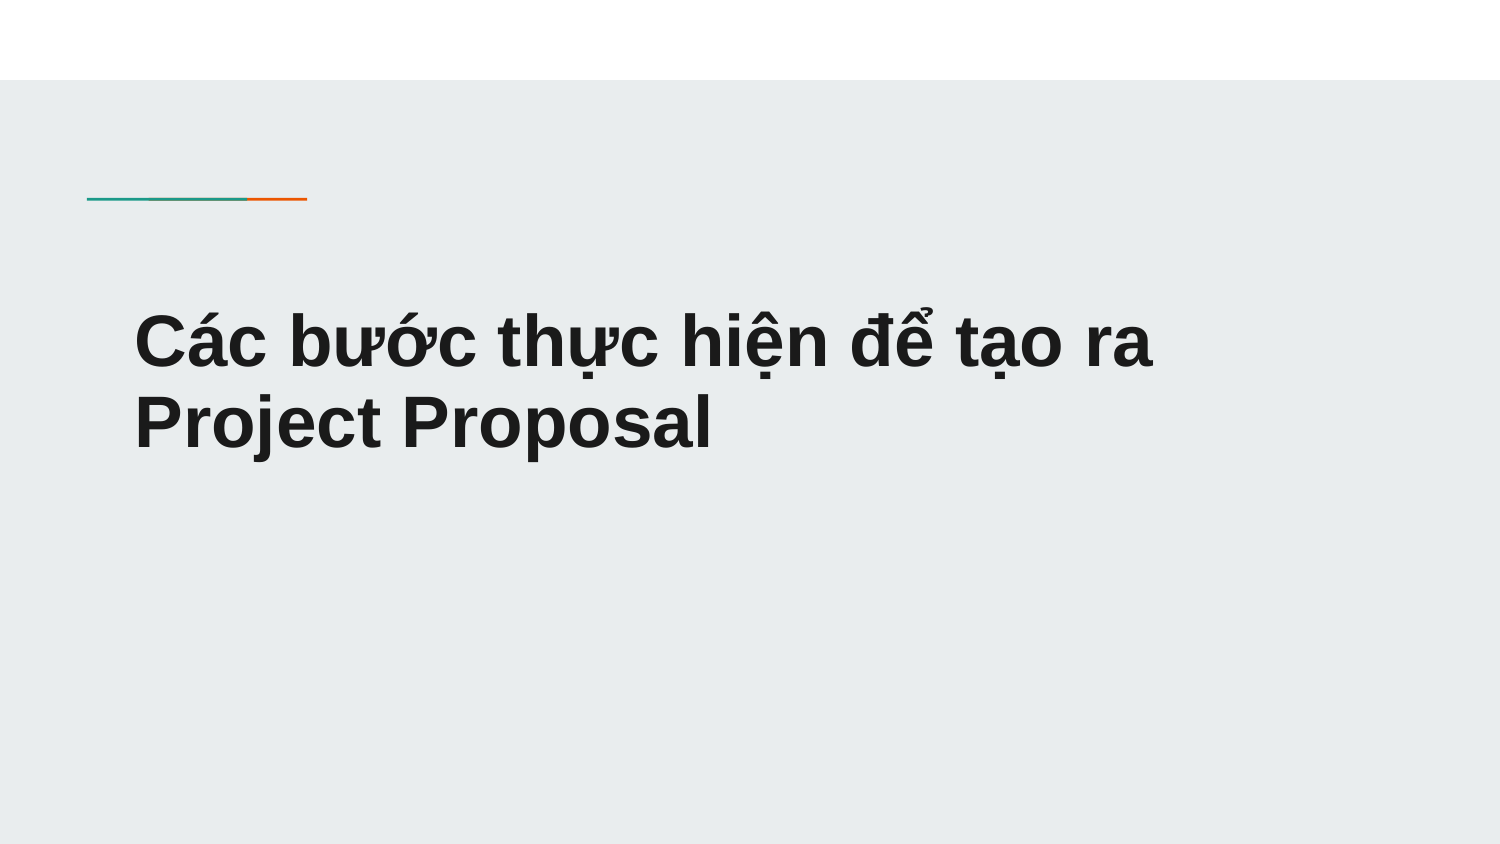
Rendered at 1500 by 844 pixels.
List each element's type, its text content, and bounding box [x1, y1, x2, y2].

title Các bước thực hiện để tạo ra Project Proposal [119, 285, 1381, 671]
